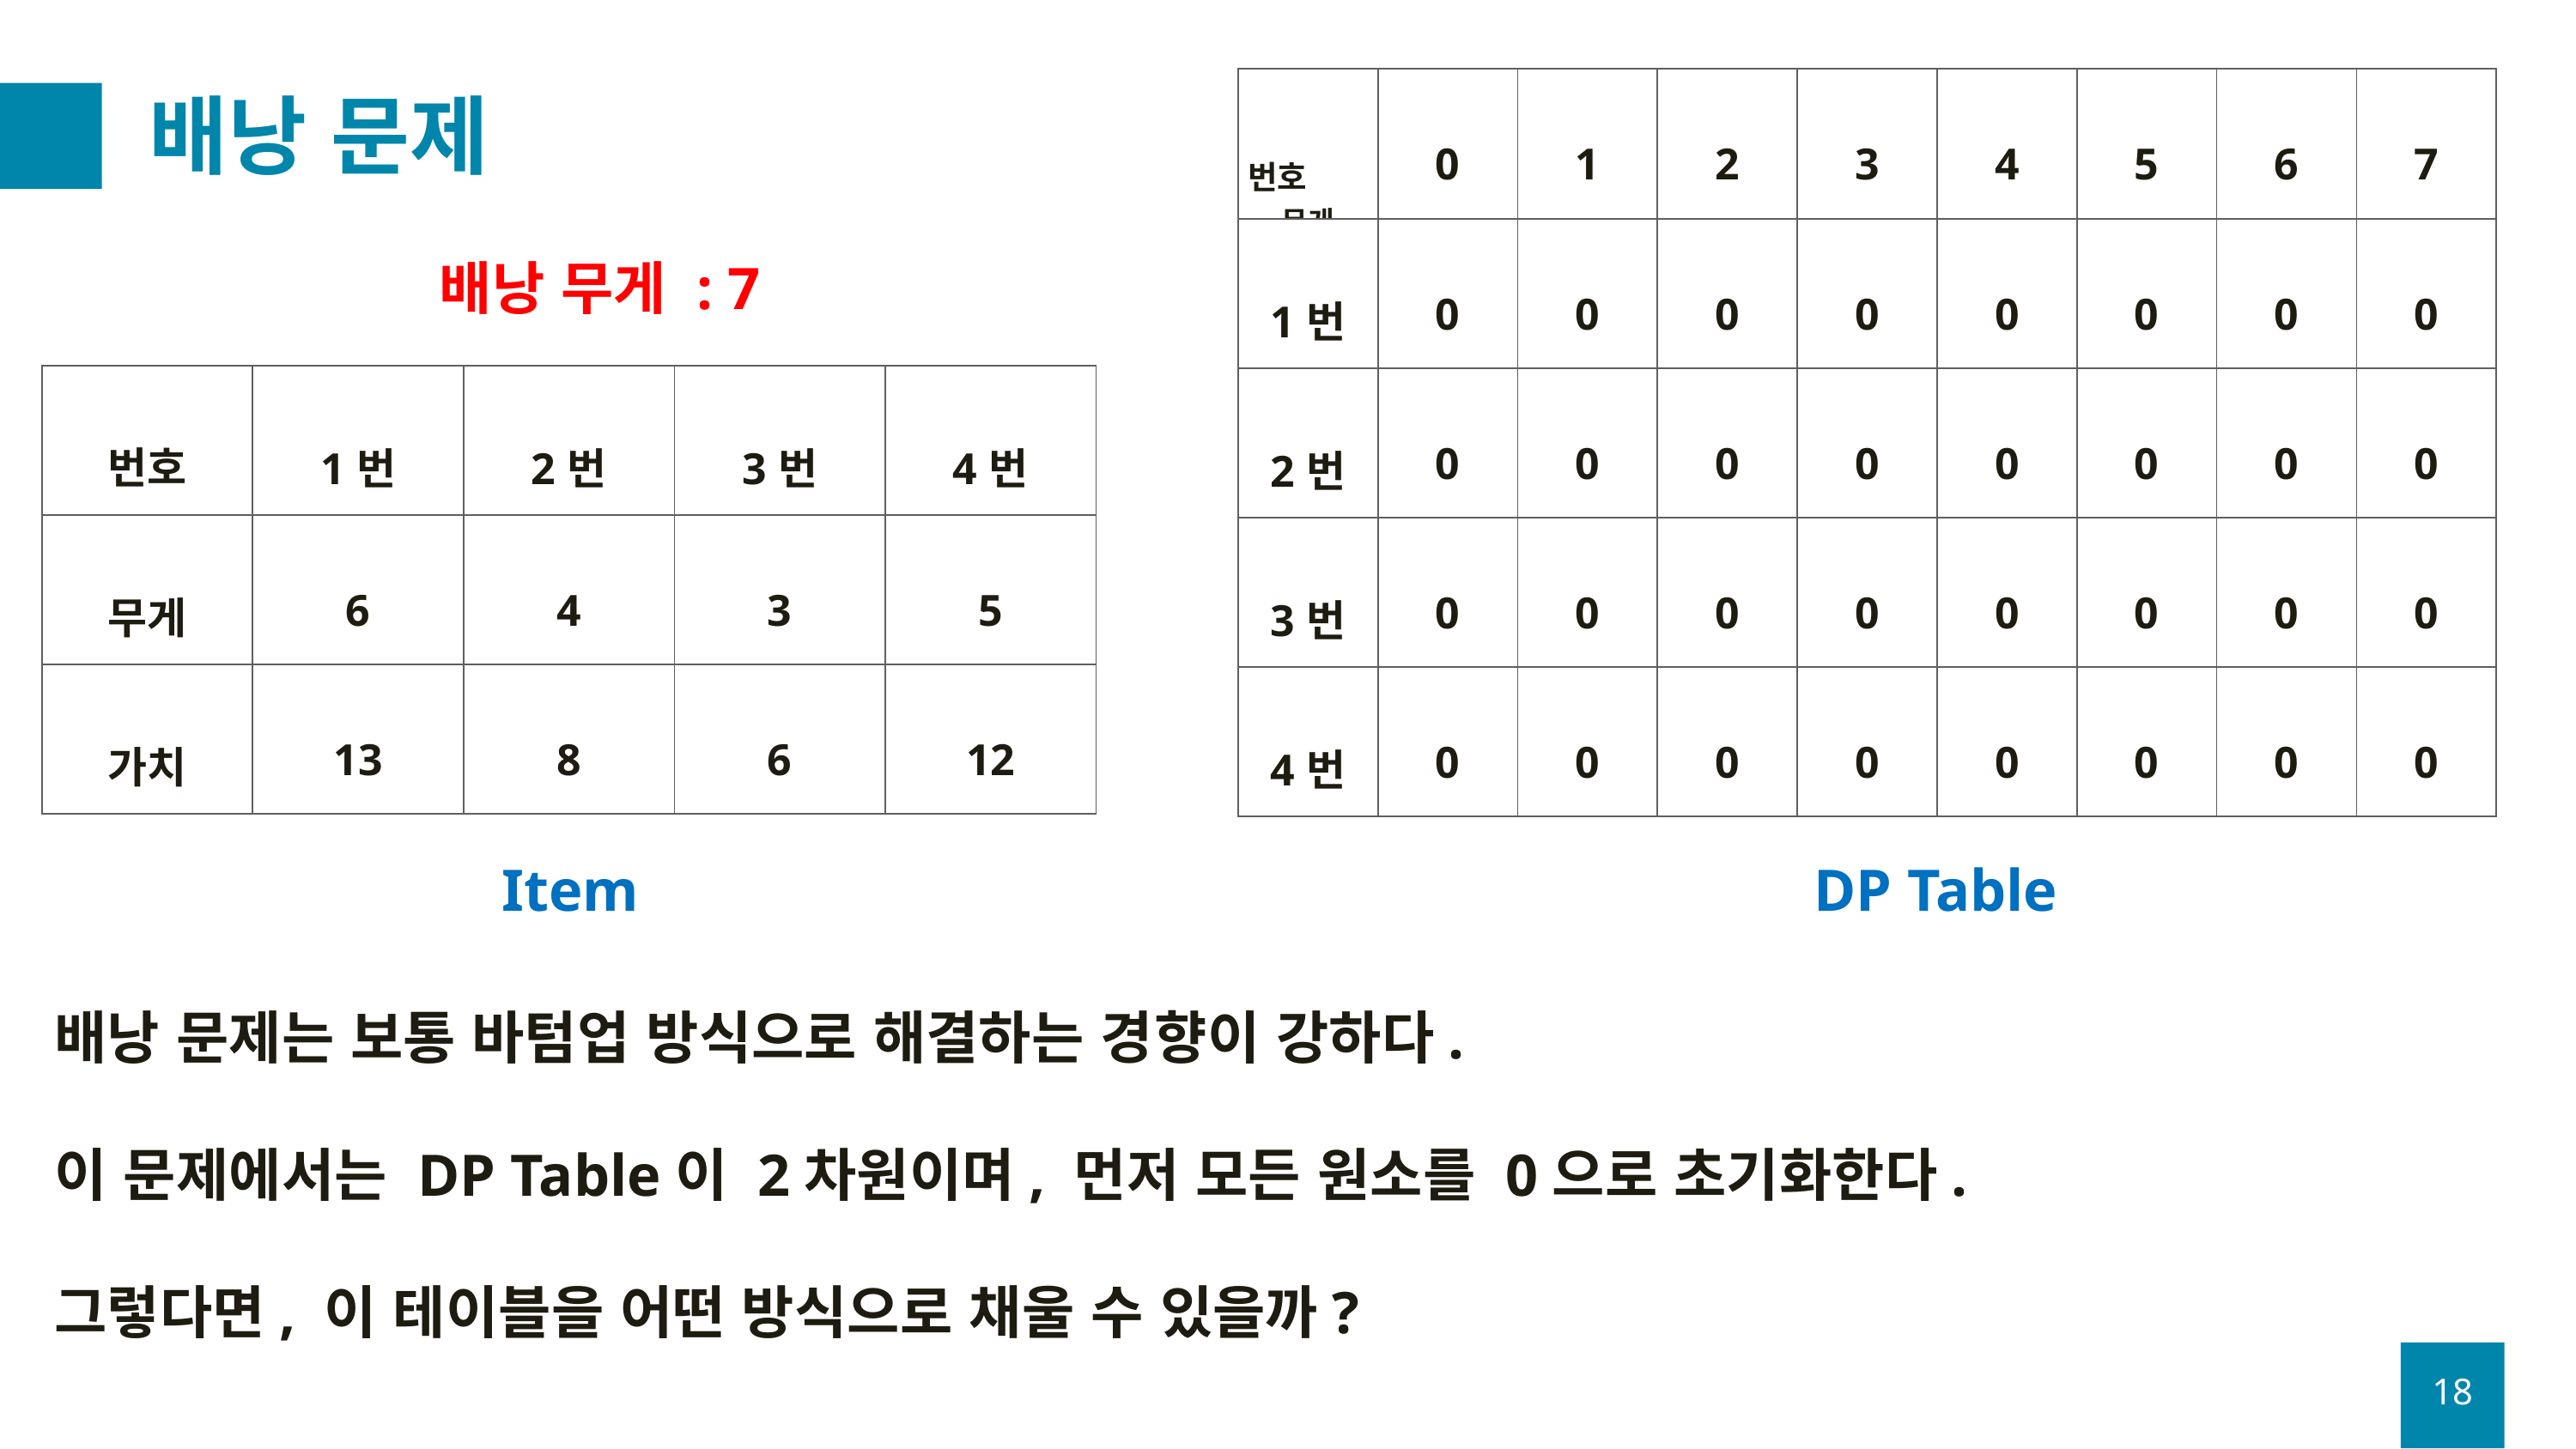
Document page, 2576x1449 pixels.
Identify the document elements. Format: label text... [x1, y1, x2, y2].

table_cell 무게 [43, 516, 252, 664]
table_cell 0 [1658, 369, 1796, 517]
text_box Item [489, 847, 894, 929]
table_cell 0 [1938, 220, 2076, 367]
table_cell 0 [2217, 369, 2356, 517]
table_cell 4번 [1239, 668, 1377, 815]
table_cell 13 [253, 665, 463, 813]
table_header 5 [2078, 70, 2216, 218]
table_cell 0 [1379, 518, 1517, 666]
table_cell 0 [1938, 518, 2076, 666]
table_header 1 [1518, 70, 1656, 218]
table_cell 0 [1938, 369, 2076, 517]
table_cell 0 [1379, 369, 1517, 517]
table_cell 6 [675, 665, 884, 813]
table_cell 0 [1379, 668, 1517, 815]
table_cell 3번 [1239, 518, 1377, 666]
table_cell 12 [886, 665, 1096, 813]
table_cell 0 [1518, 668, 1656, 815]
table_cell 0 [2078, 518, 2216, 666]
table_header 0 [1379, 70, 1517, 218]
table_cell 0 [1798, 668, 1936, 815]
table_cell 3 [675, 516, 884, 664]
table_cell 4 [465, 516, 674, 664]
table_cell 0 [1658, 518, 1796, 666]
table_cell 2번 [1239, 369, 1377, 517]
table_cell 8 [465, 665, 674, 813]
table_cell 1번 [1239, 220, 1377, 367]
table_cell 0 [2357, 668, 2495, 815]
table_cell 0 [2078, 220, 2216, 367]
table_cell 0 [1379, 220, 1517, 367]
table_cell 0 [2357, 518, 2495, 666]
table_cell 0 [1518, 369, 1656, 517]
table_cell 0 [1658, 668, 1796, 815]
table_cell 0 [1658, 220, 1796, 367]
table_cell 5 [886, 516, 1096, 664]
table_header 2번 [465, 367, 674, 514]
table_cell 0 [2217, 220, 2356, 367]
table_header 4번 [886, 367, 1096, 514]
table_header 1번 [253, 367, 463, 514]
text_box DP Table [1801, 847, 2206, 929]
table_header 4 [1938, 70, 2076, 218]
table_cell 0 [1938, 668, 2076, 815]
table_header 2 [1658, 70, 1796, 218]
text_box 배낭 문제는 보통 바텀업 방식으로 해결하는 경향이 강하다. 이 문제에서는 DP Table이 2차원이며, 먼저 모든 원소를 0으로 초기화한다. 그렇다면, 이 테이블을 어떤 방식으로 채울 수 있을까? [41, 995, 2510, 1351]
table_header 무게 [1239, 70, 1377, 218]
table_cell 0 [2217, 668, 2356, 815]
table_cell 6 [253, 516, 463, 664]
table_cell 0 [1798, 518, 1936, 666]
table_cell 0 [1798, 220, 1936, 367]
table_cell 0 [1518, 220, 1656, 367]
table_cell 0 [2078, 668, 2216, 815]
table_cell 가치 [43, 665, 252, 813]
table_cell 0 [2357, 369, 2495, 517]
table_header 3 [1798, 70, 1936, 218]
slide_number 18 [2400, 1355, 2505, 1433]
text_box 번호 [1235, 150, 1339, 203]
table_cell 0 [2217, 518, 2356, 666]
table_header 3번 [675, 367, 884, 514]
table_header 7 [2357, 70, 2495, 218]
table_cell 0 [2078, 369, 2216, 517]
table_cell 0 [1518, 518, 1656, 666]
table_cell 0 [1798, 369, 1936, 517]
title 배낭 문제 [136, 64, 2488, 216]
table_header 번호 [43, 367, 252, 514]
text_box 배낭 무게 : 7 [427, 246, 1236, 327]
table_cell 0 [2357, 220, 2495, 367]
table_header 6 [2217, 70, 2356, 218]
